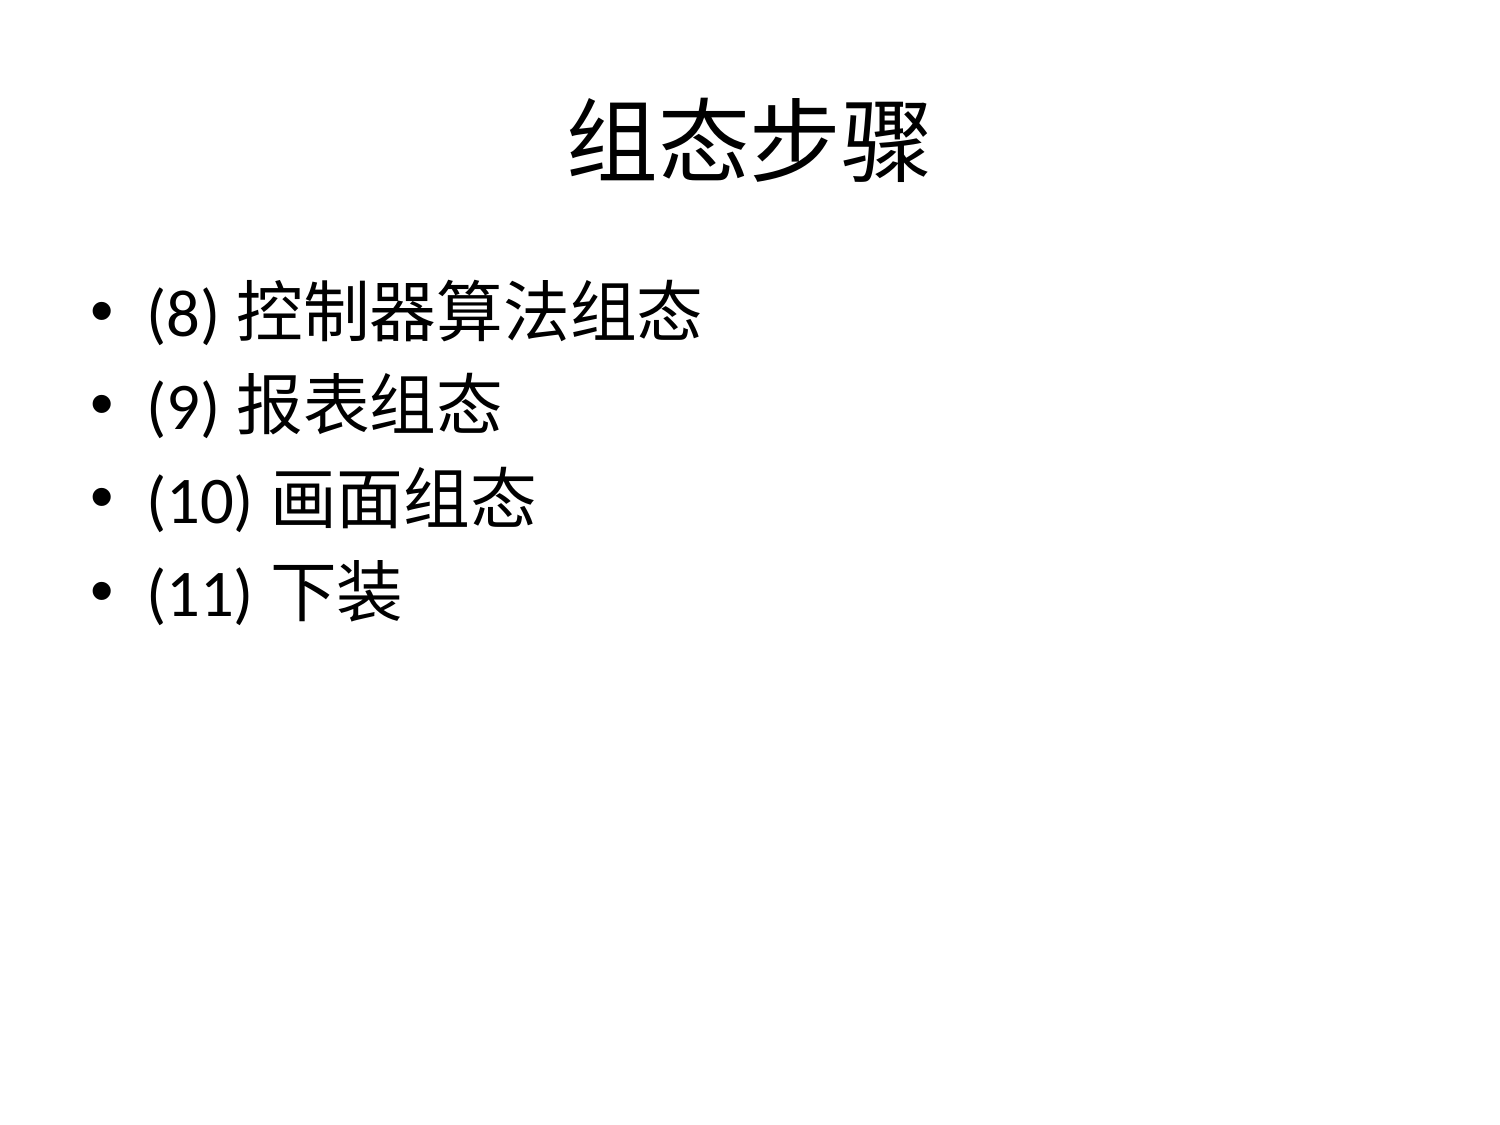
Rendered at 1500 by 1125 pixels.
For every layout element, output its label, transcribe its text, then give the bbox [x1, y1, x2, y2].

title 组态步骤 [75, 45, 1425, 233]
list (8)控制器算法组态 (9)报表组态 (10)画面组态 (11)下装 [75, 262, 1425, 1005]
